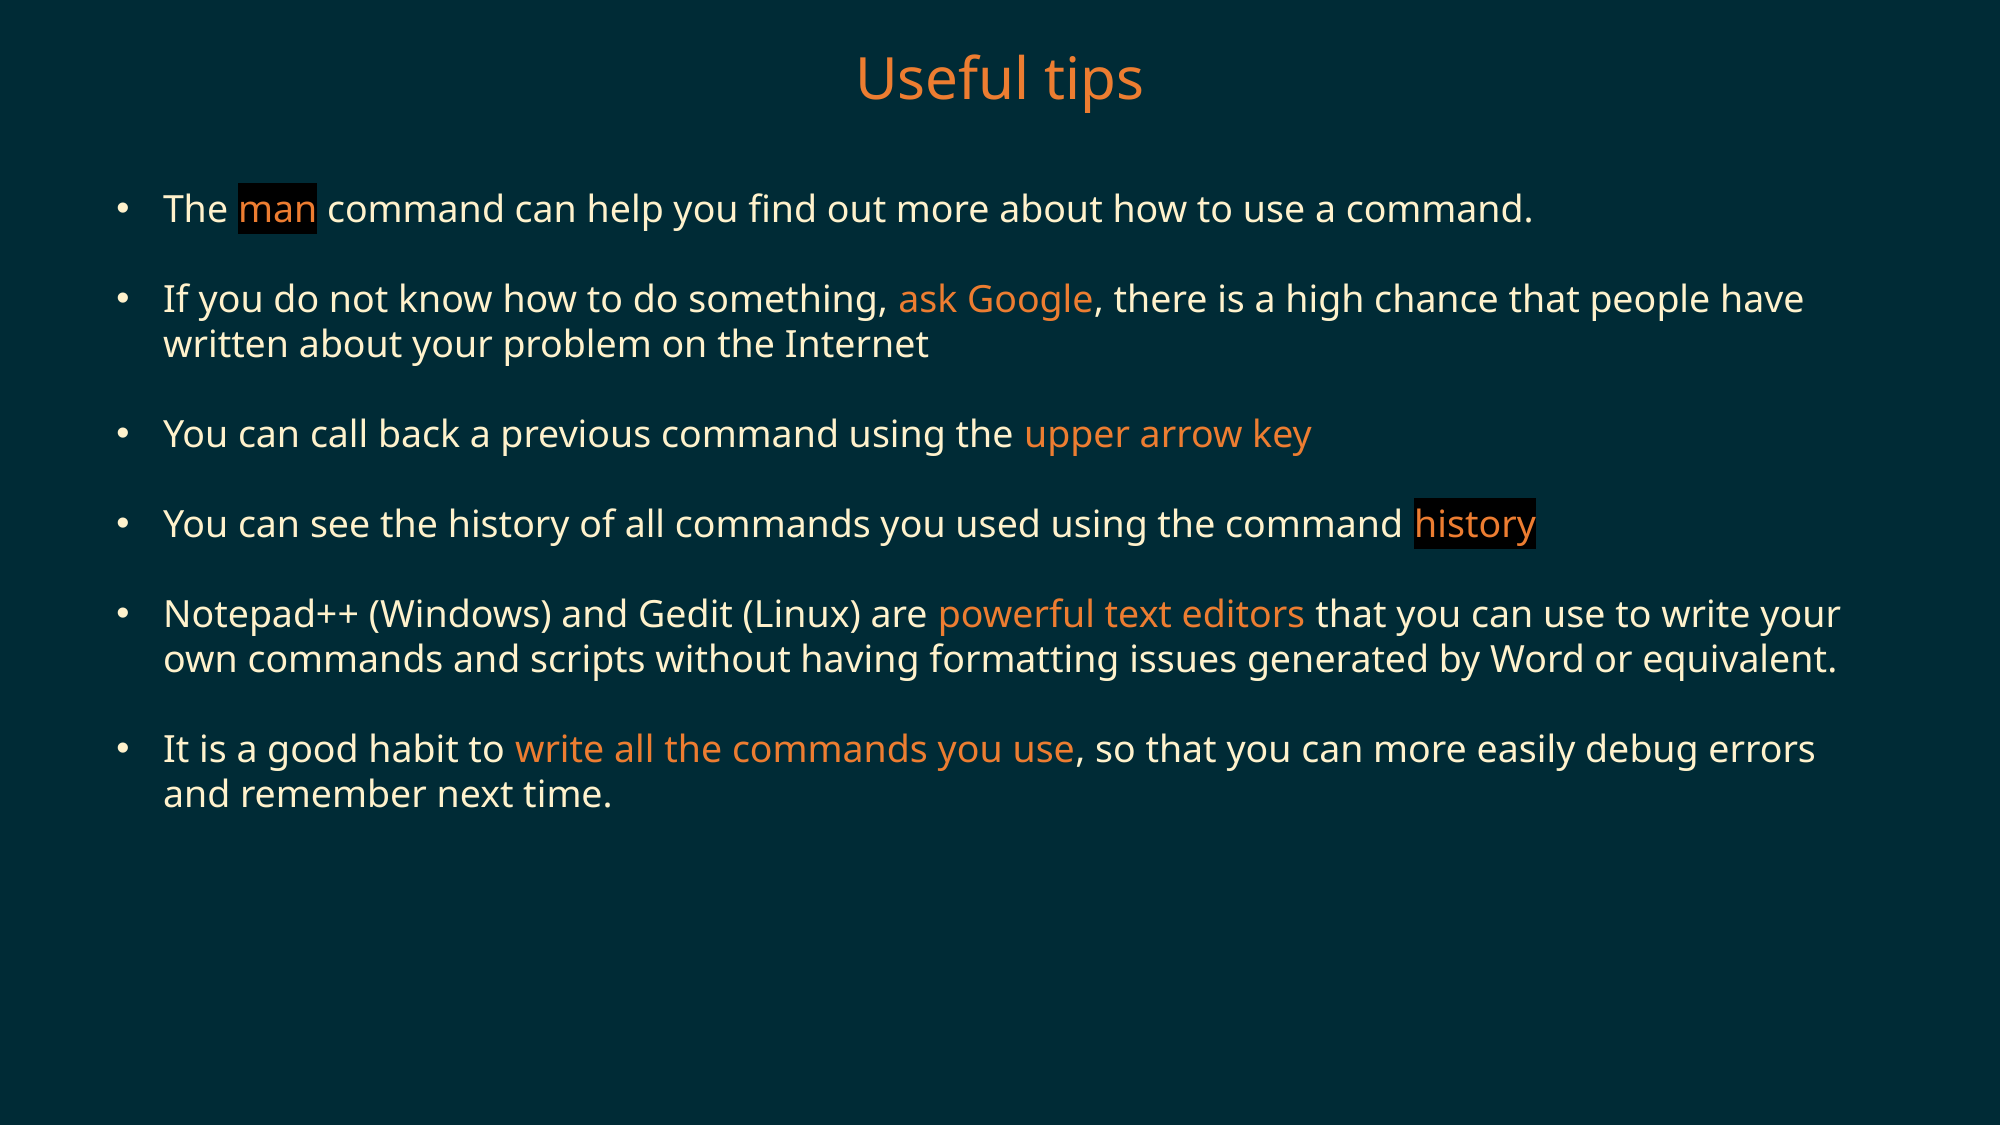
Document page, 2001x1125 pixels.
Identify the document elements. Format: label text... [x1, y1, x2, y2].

text_box The man command can help you find out more about how to use a command. If you do not know how to do something, ask Google, there is a high chance that people have written about your problem on the Internet You can call back a previous command using the upper arrow key You can see the history of all commands you used using the command history Notepad++ (Windows) and Gedit (Linux) are powerful text editors that you can use to write your own commands and scripts without having formatting issues generated by Word or equivalent. It is a good habit to write all the commands you use, so that you can more easily debug errors and remember next time. [101, 177, 1874, 823]
text_box Useful tips [0, 34, 2000, 119]
